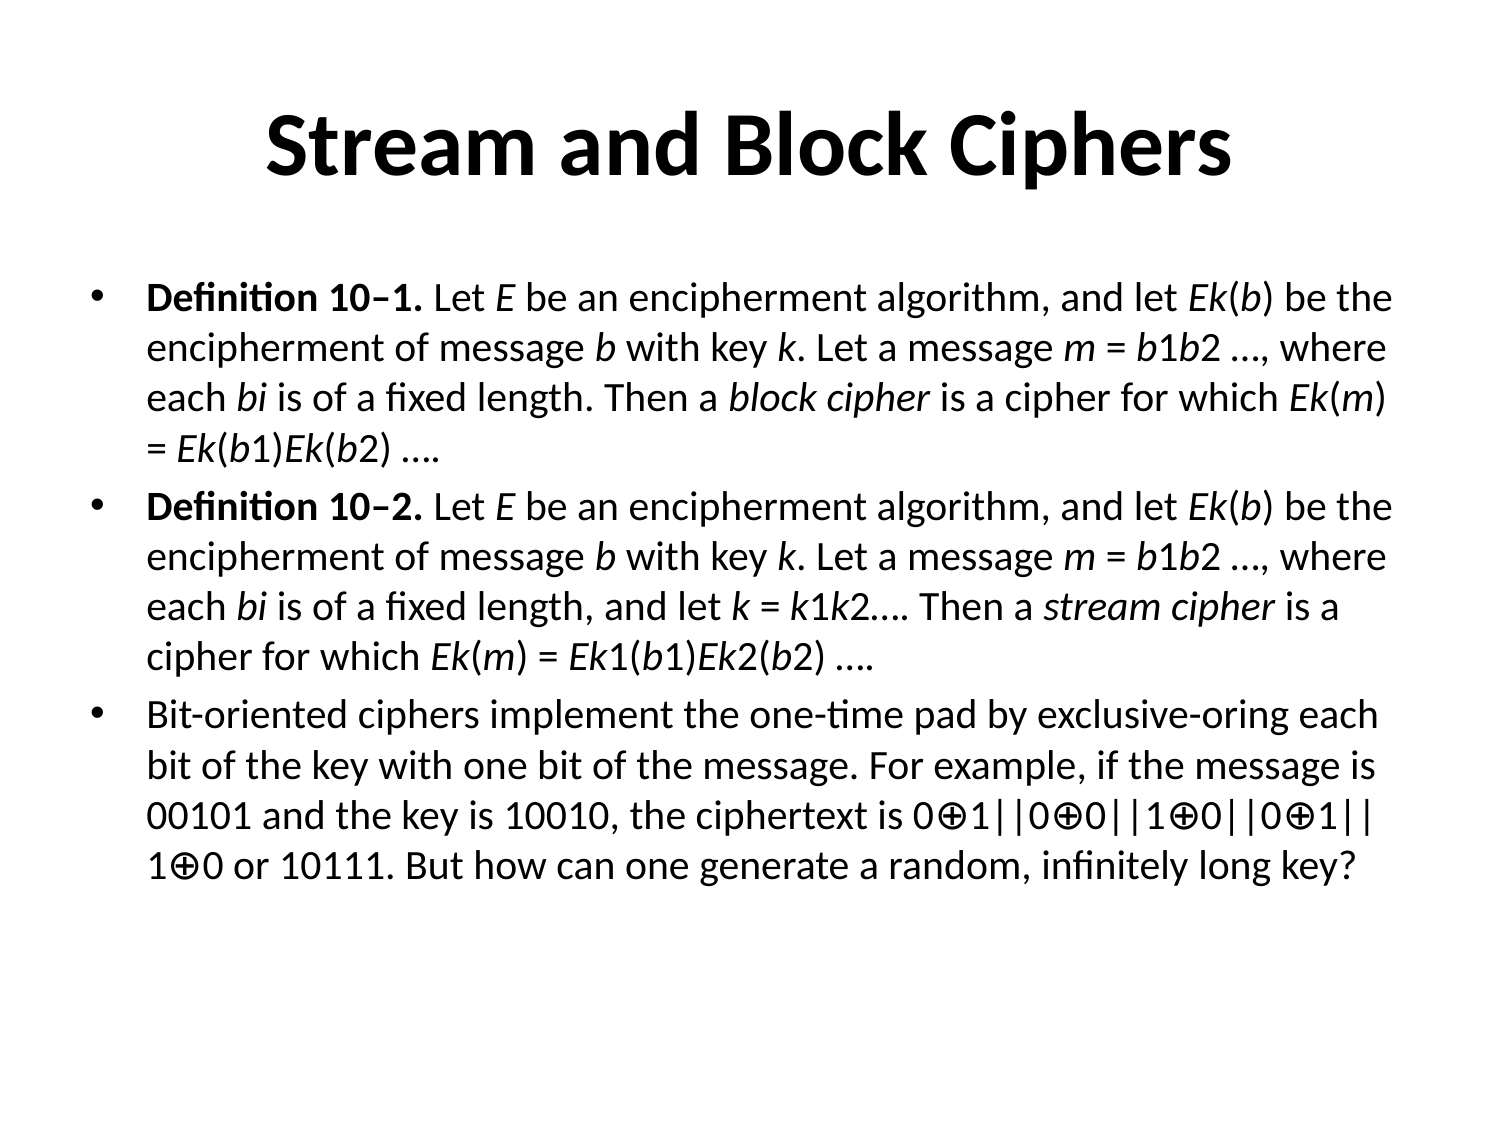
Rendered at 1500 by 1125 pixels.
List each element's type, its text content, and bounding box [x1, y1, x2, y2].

title Stream and Block Ciphers [75, 45, 1425, 233]
list Definition 10–1. Let E be an encipherment algorithm, and let Ek(b) be the encipherment of message b with key k. Let a message m = b1b2 …, where each bi is of a fixed length. Then a block cipher is a cipher for which Ek(m) = Ek(b1)Ek(b2) …. Definition 10–2. Let E be an encipherment algorithm, and let Ek(b) be the encipherment of message b with key k. Let a message m = b1b2 …, where each bi is of a fixed length, and let k = k1k2…. Then a stream cipher is a cipher for which Ek(m) = Ek1(b1)Ek2(b2) …. Bit-oriented ciphers implement the one-time pad by exclusive-oring each bit of the key with one bit of the message. For example, if the message is 00101 and the key is 10010, the ciphertext is 0⊕1||0⊕0||1⊕0||0⊕1||1⊕0 or 10111. But how can one generate a random, infinitely long key? [75, 262, 1425, 1005]
